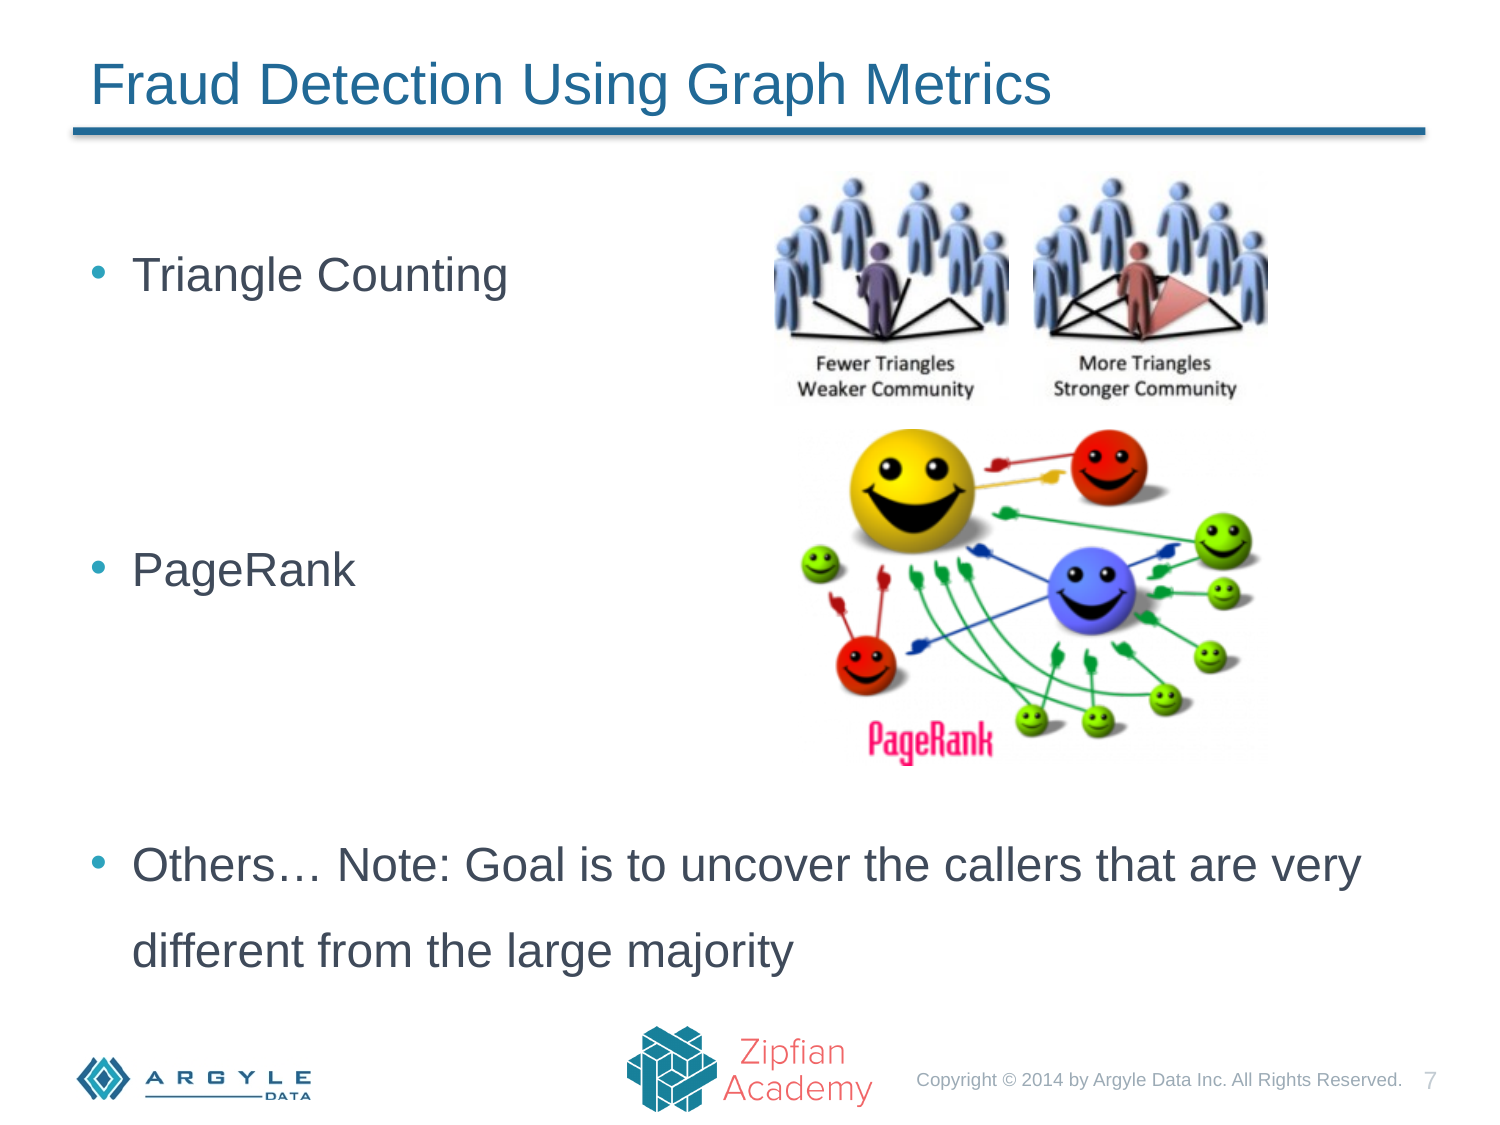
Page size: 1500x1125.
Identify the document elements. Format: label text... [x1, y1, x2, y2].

title Fraud Detection Using Graph Metrics [75, 39, 1425, 127]
picture [76, 1057, 311, 1100]
picture [1032, 170, 1268, 406]
picture [774, 171, 1009, 406]
list Triangle Counting PageRank Others… Note: Goal is to uncover the callers that are very different from the large majority [75, 206, 1425, 989]
picture [627, 1026, 873, 1112]
picture [798, 429, 1268, 766]
